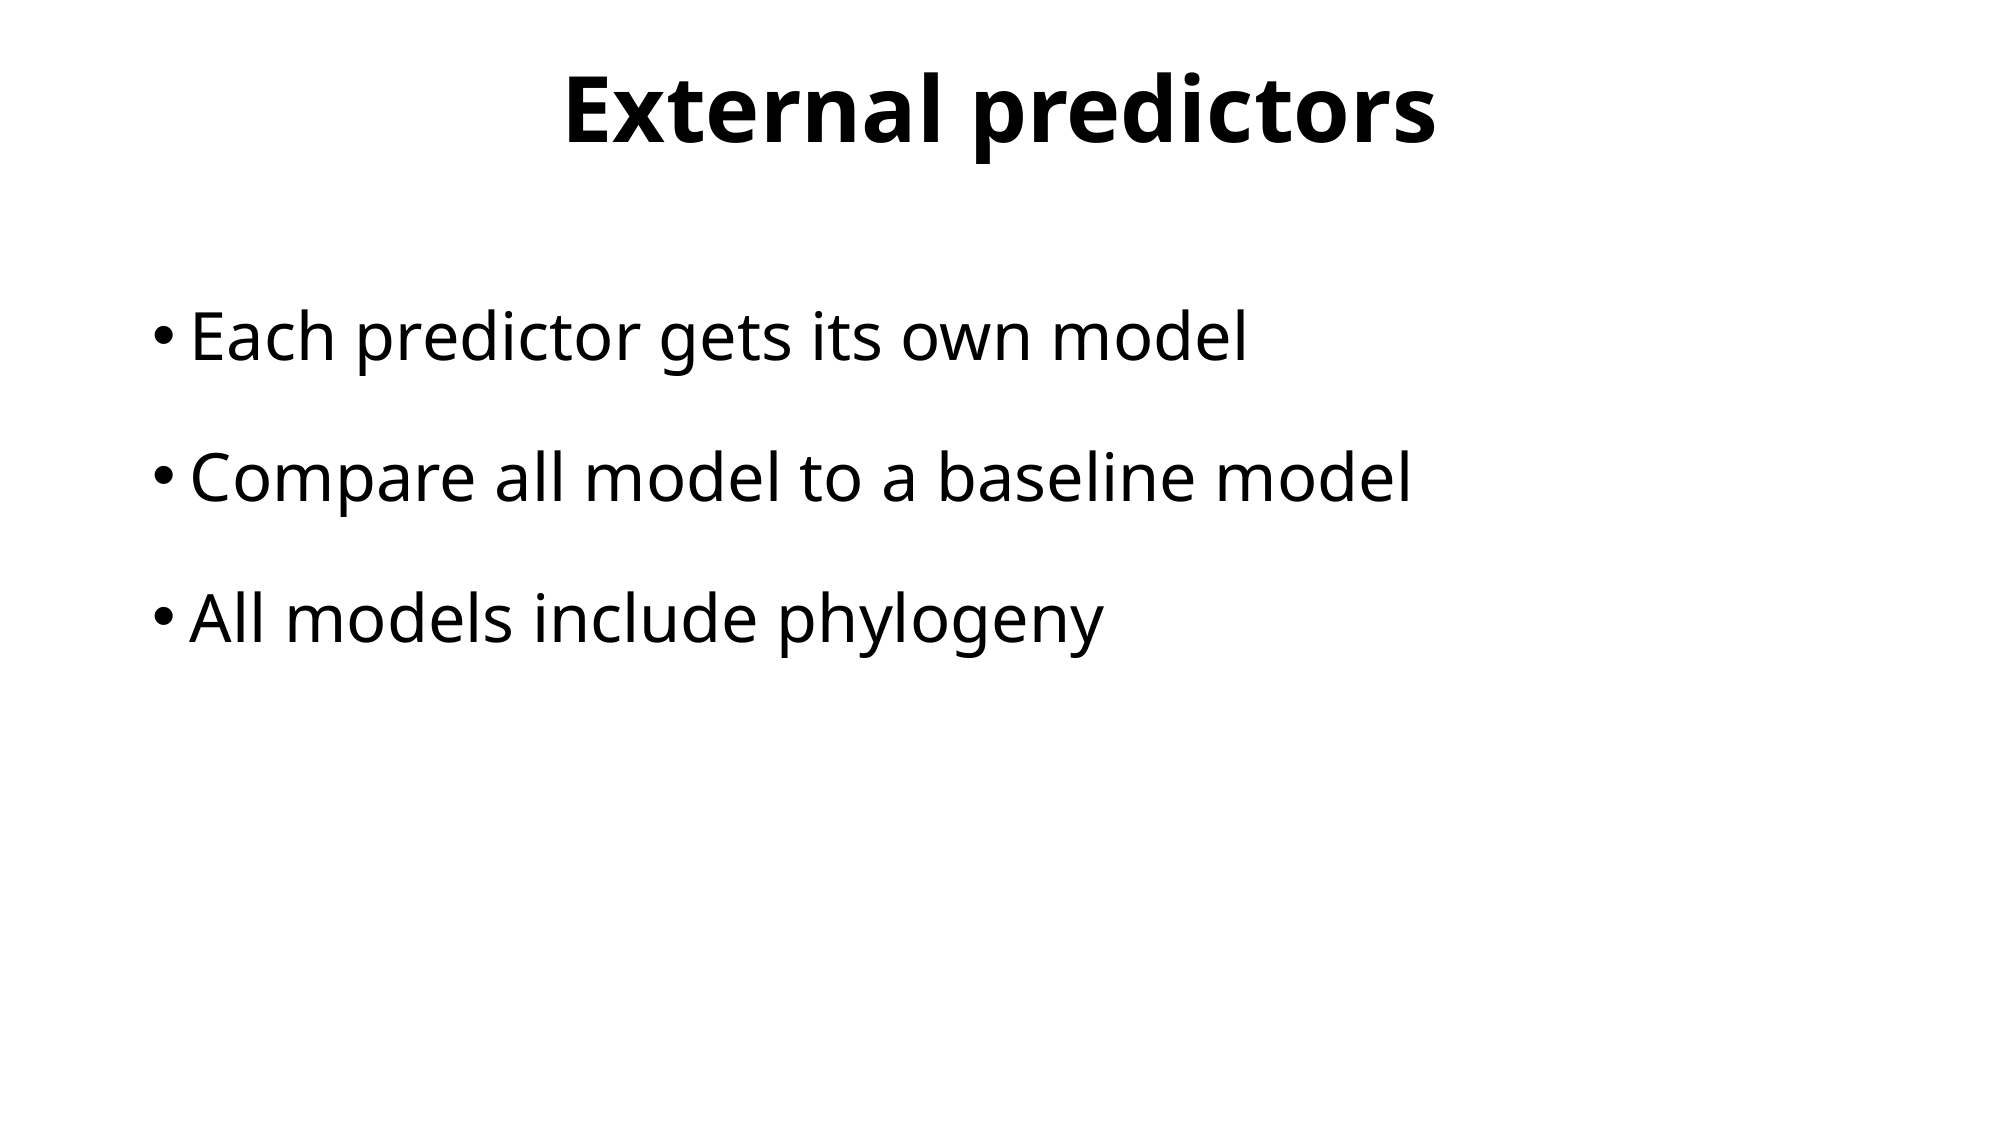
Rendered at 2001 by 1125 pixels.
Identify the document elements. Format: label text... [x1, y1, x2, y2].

title External predictors [137, 4, 1863, 222]
list Each predictor gets its own model Compare all model to a baseline model All models include phylogeny [137, 246, 1863, 1014]
